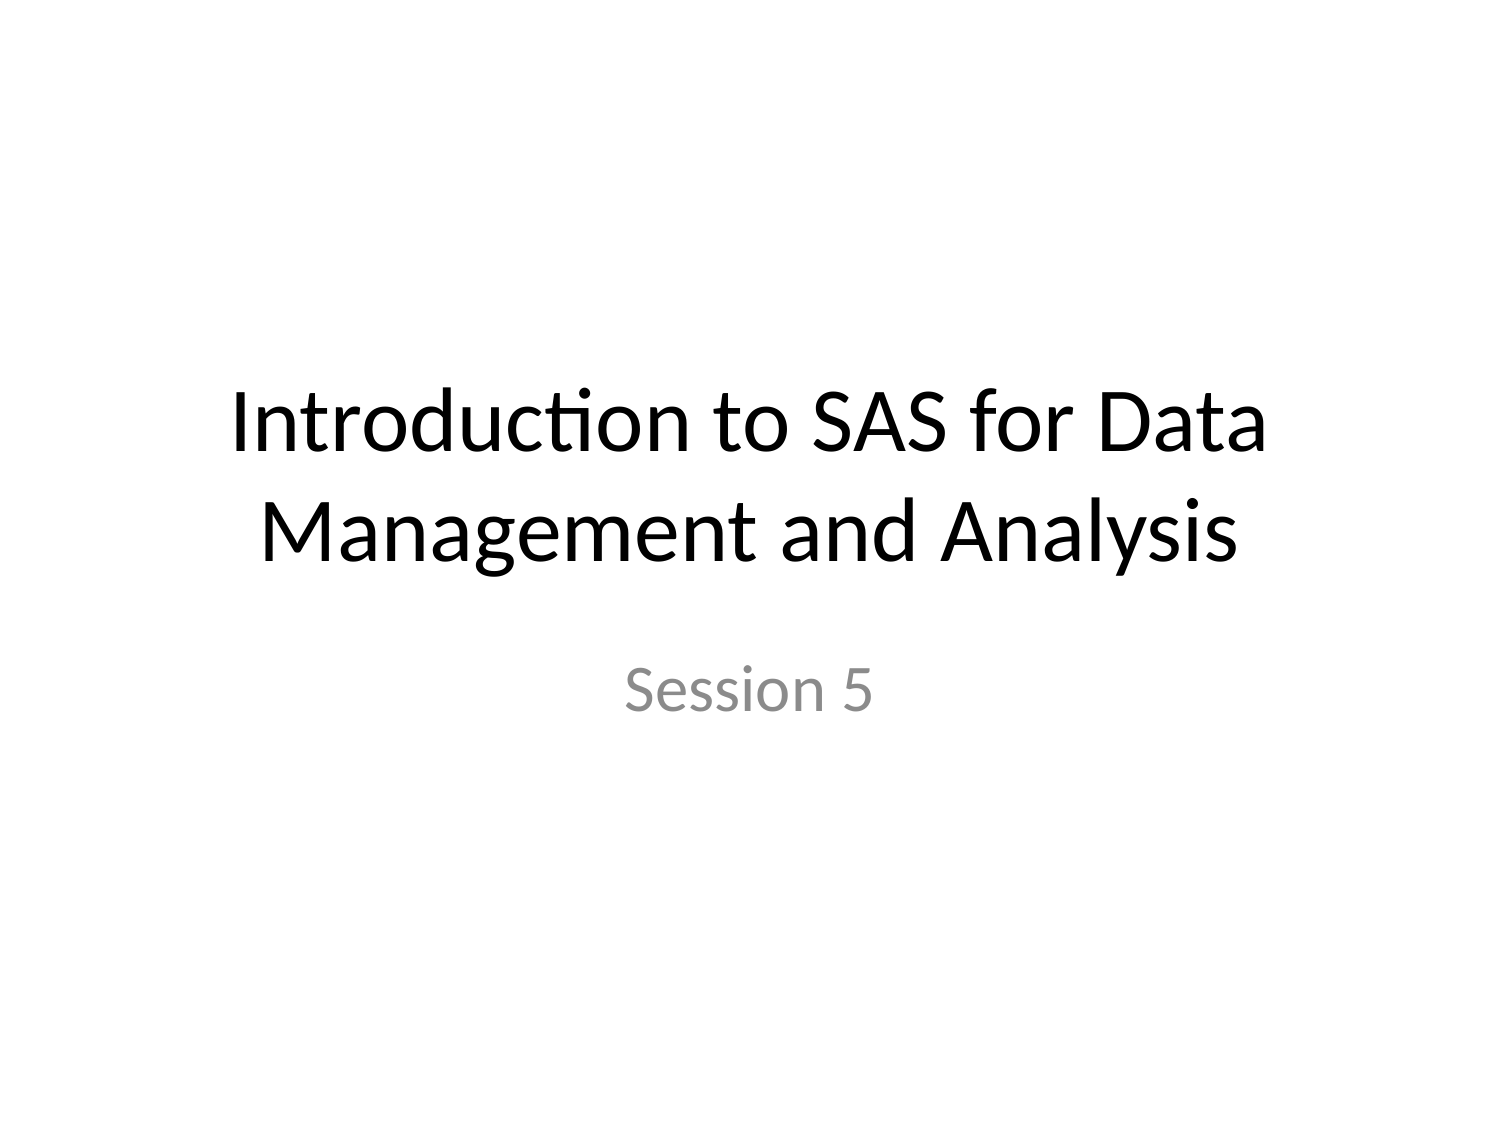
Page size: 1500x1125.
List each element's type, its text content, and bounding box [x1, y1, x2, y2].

title Introduction to SAS for Data Management and Analysis [112, 349, 1388, 591]
subtitle Session 5 [225, 637, 1275, 925]
